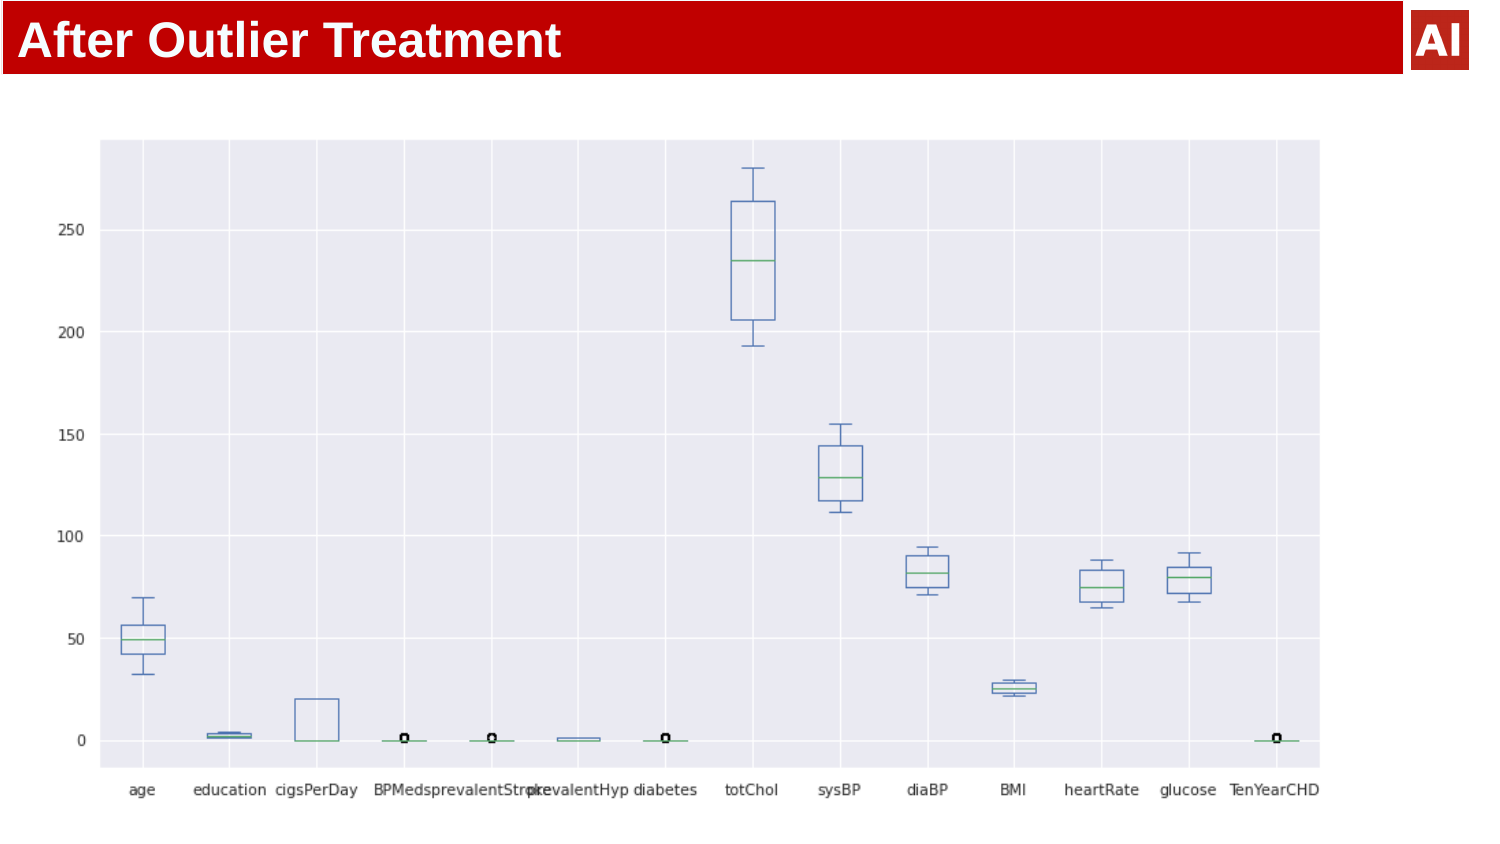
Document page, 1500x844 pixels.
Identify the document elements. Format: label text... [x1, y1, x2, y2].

picture [1411, 10, 1469, 70]
picture [46, 130, 1331, 807]
title After Outlier Treatment [0, 0, 1405, 77]
